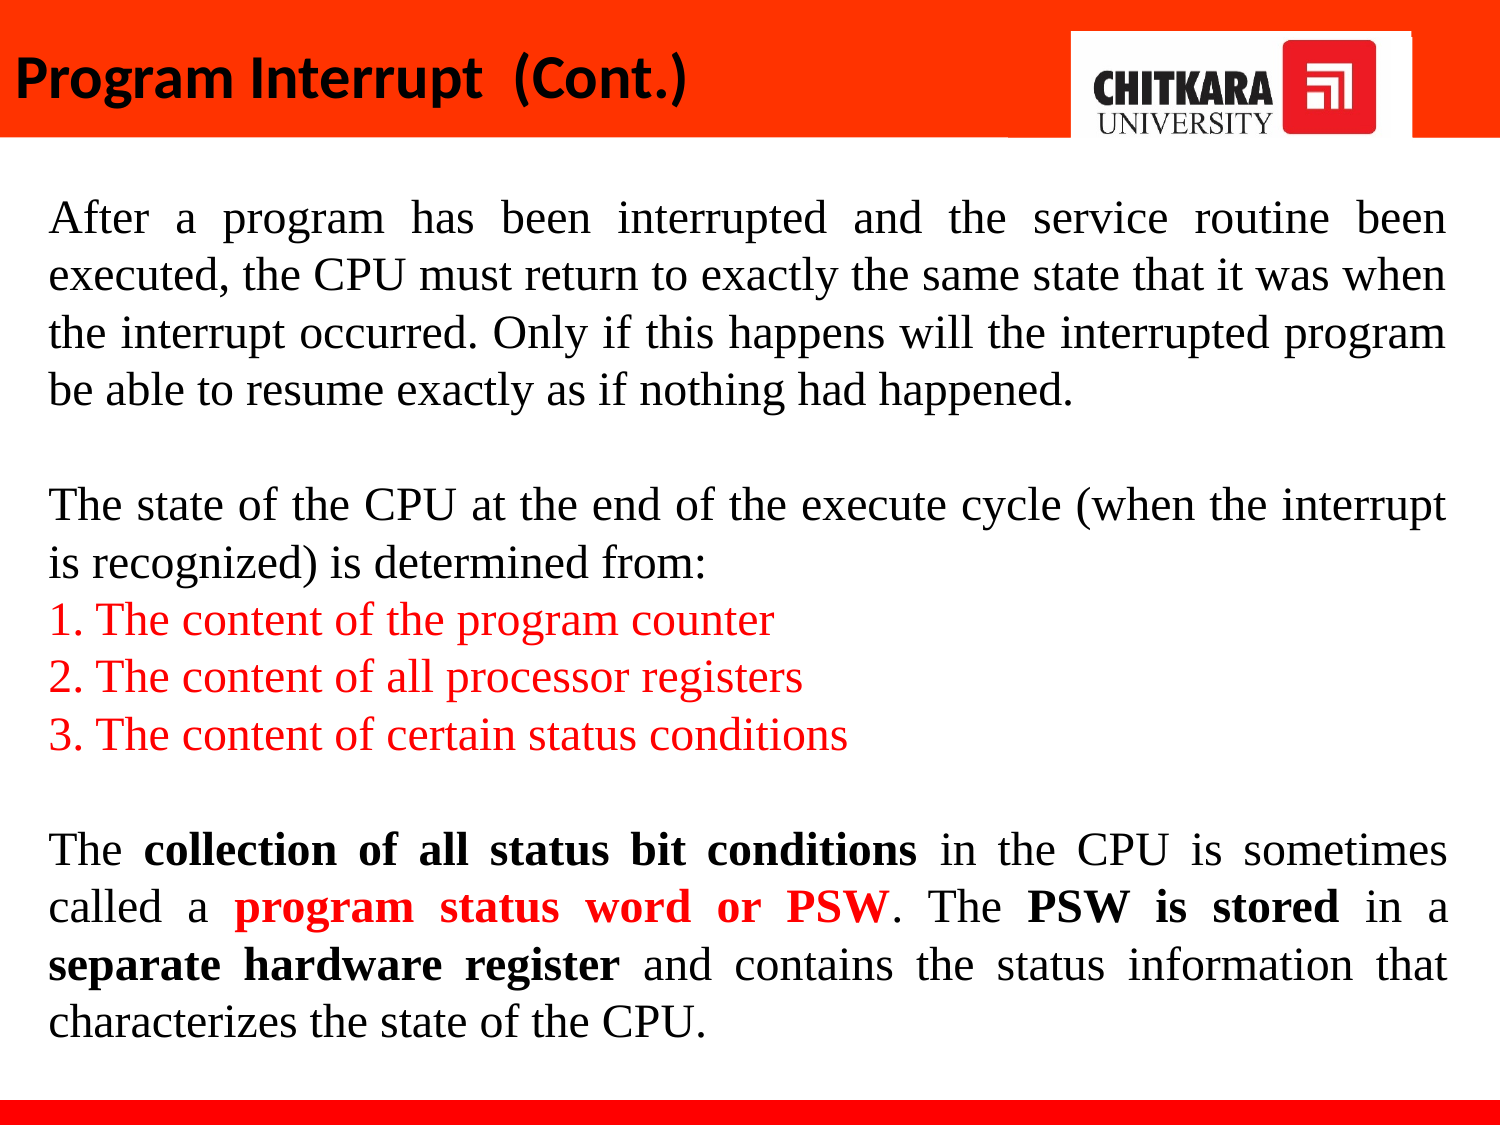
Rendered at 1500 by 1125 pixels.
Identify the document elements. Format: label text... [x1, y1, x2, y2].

text_box After a program has been interrupted and the service routine been executed, the CPU must return to exactly the same state that it was when the interrupt occurred. Only if this happens will the interrupted program be able to resume exactly as if nothing had happened. The state of the CPU at the end of the execute cycle (when the interrupt is recognized) is determined from: 1. The content of the program counter 2. The content of all processor registers 3. The content of certain status conditions The collection of all status bit conditions in the CPU is sometimes called a program status word or PSW. The PSW is stored in a separate hardware register and contains the status information that characterizes the state of the CPU. [33, 177, 1464, 1055]
picture [1074, 37, 1391, 138]
title Program Interrupt (Cont.) [0, 26, 1021, 122]
